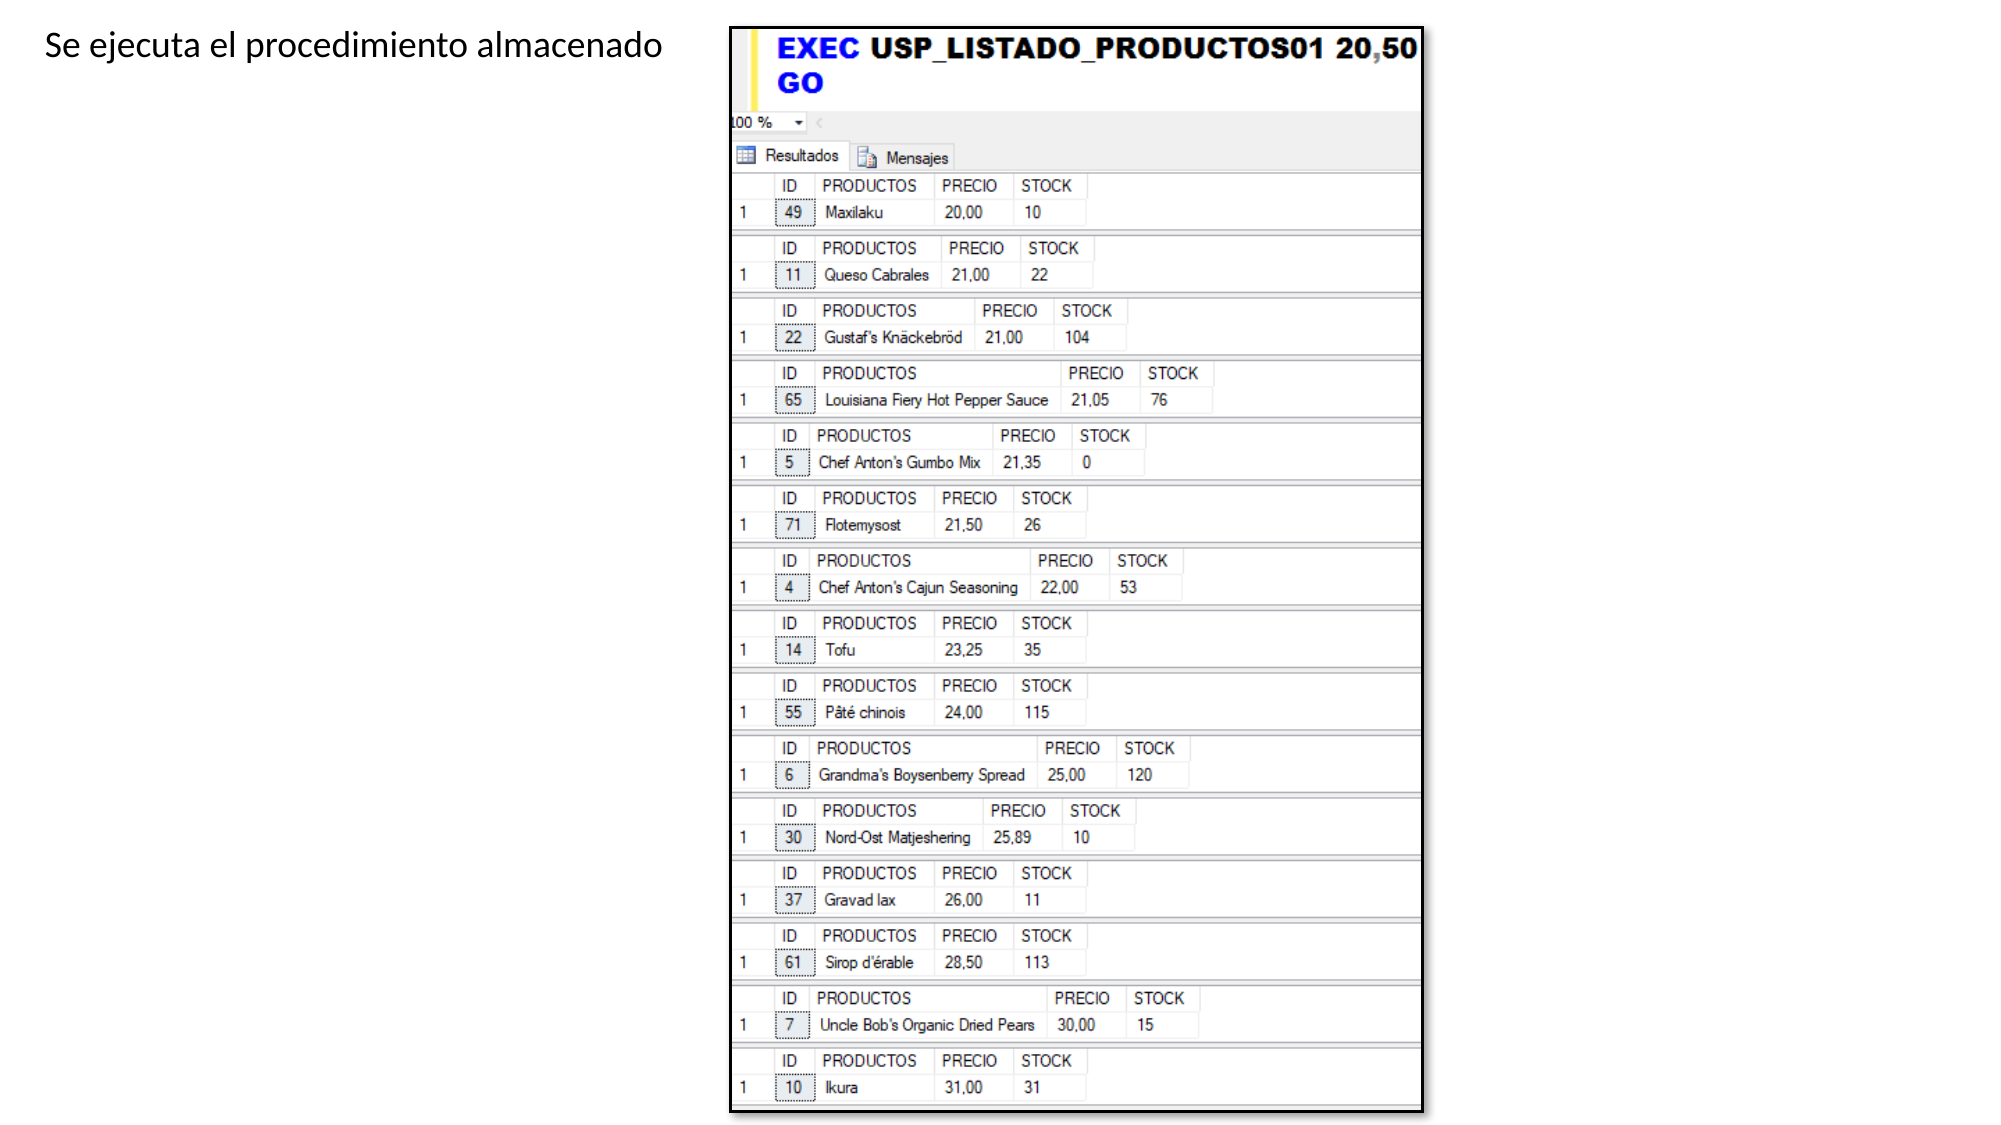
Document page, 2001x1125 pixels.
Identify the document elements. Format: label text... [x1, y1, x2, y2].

text_box Se ejecuta el procedimiento almacenado [29, 12, 679, 73]
picture [731, 28, 1422, 1110]
